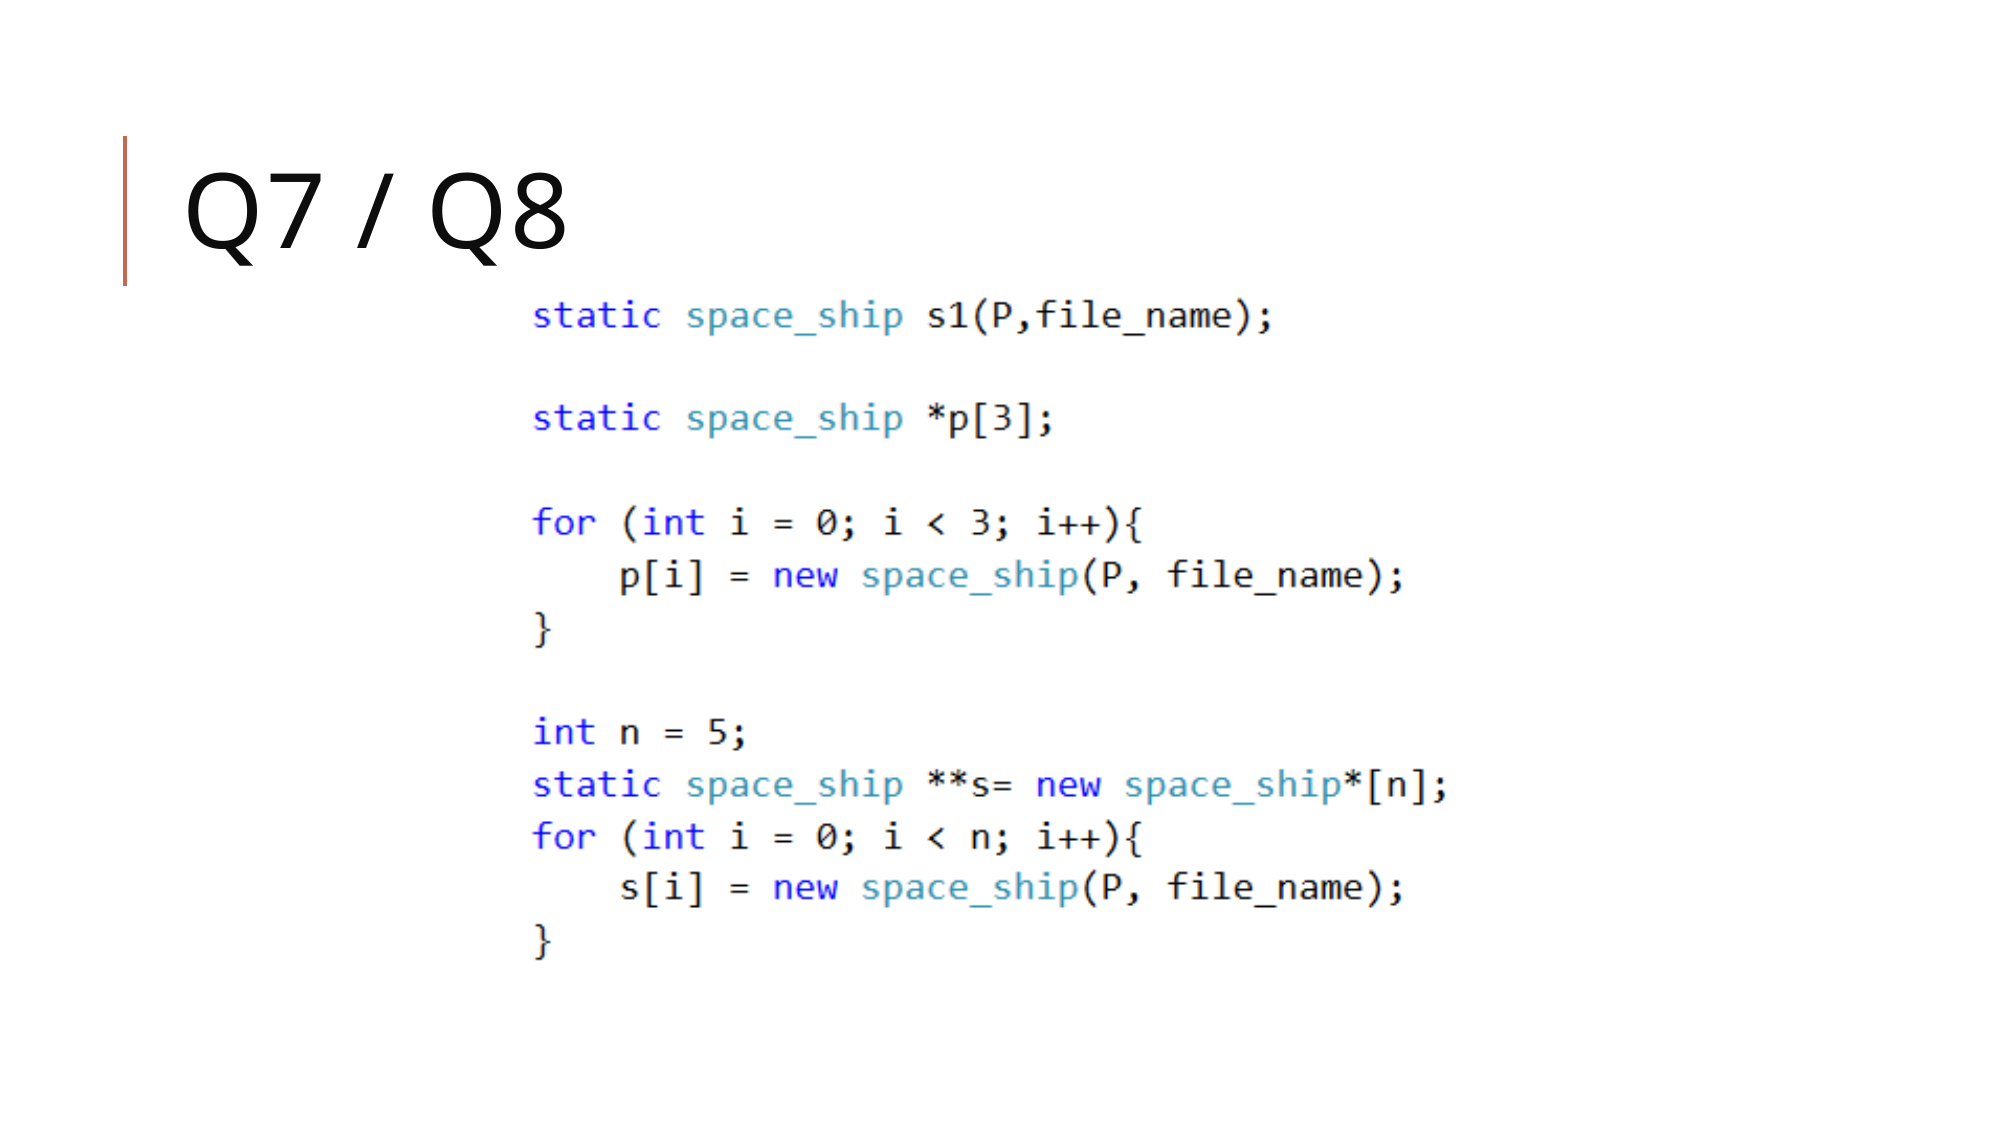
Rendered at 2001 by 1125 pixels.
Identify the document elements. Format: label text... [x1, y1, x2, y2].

title Q7 / q8 [168, 96, 1763, 342]
picture [478, 297, 1601, 975]
